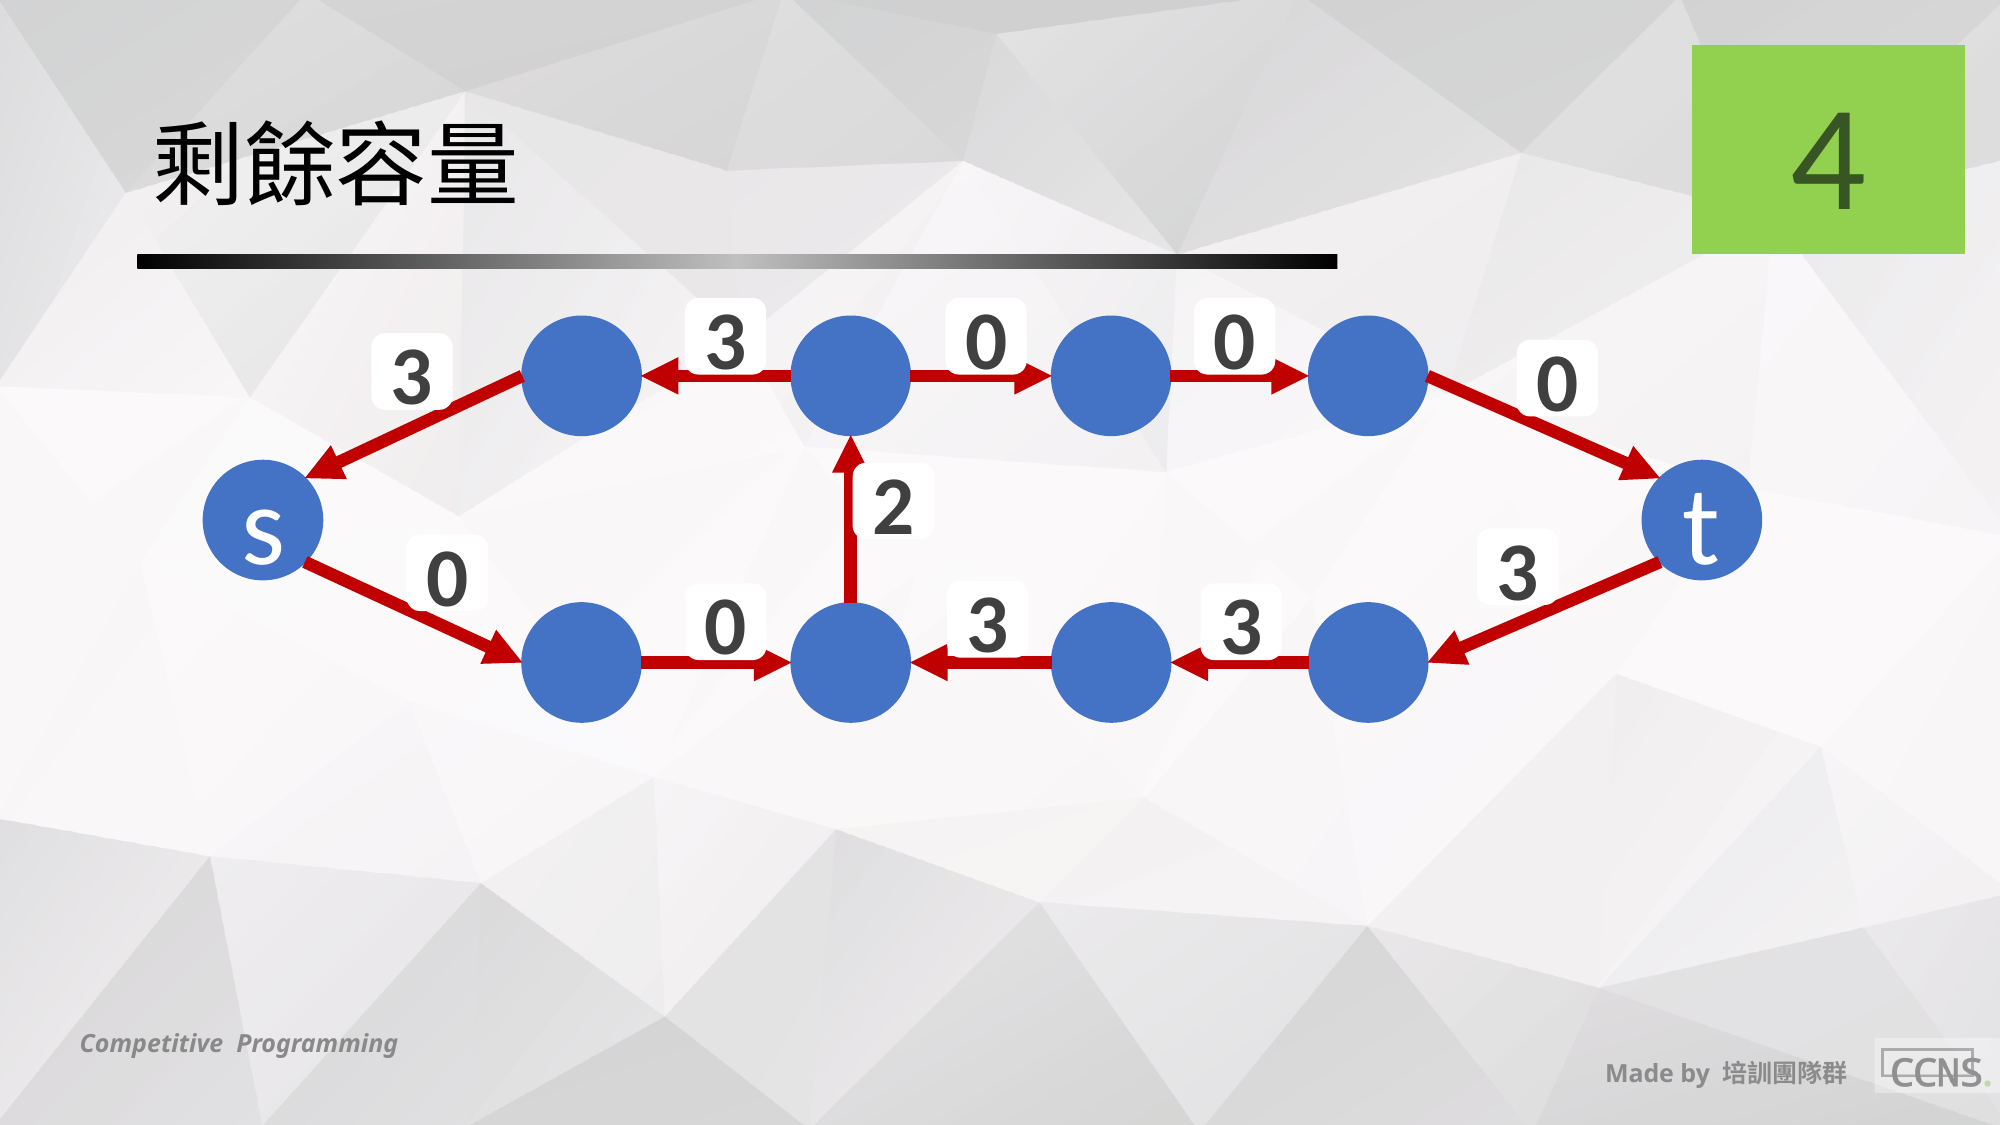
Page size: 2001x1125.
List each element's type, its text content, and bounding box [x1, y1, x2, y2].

picture [0, 0, 2000, 1125]
text_box [790, 659, 912, 723]
text_box [1308, 659, 1429, 723]
text_box 4 [1692, 45, 1965, 254]
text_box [304, 375, 372, 479]
text_box t [1641, 459, 1763, 581]
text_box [372, 298, 1558, 659]
text_box s [202, 459, 324, 581]
text_box [1051, 659, 1172, 723]
text_box [521, 659, 642, 723]
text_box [1427, 561, 1661, 663]
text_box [1558, 298, 1597, 659]
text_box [304, 561, 523, 663]
title 剩餘容量 [137, 59, 1863, 278]
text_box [1597, 375, 1661, 479]
